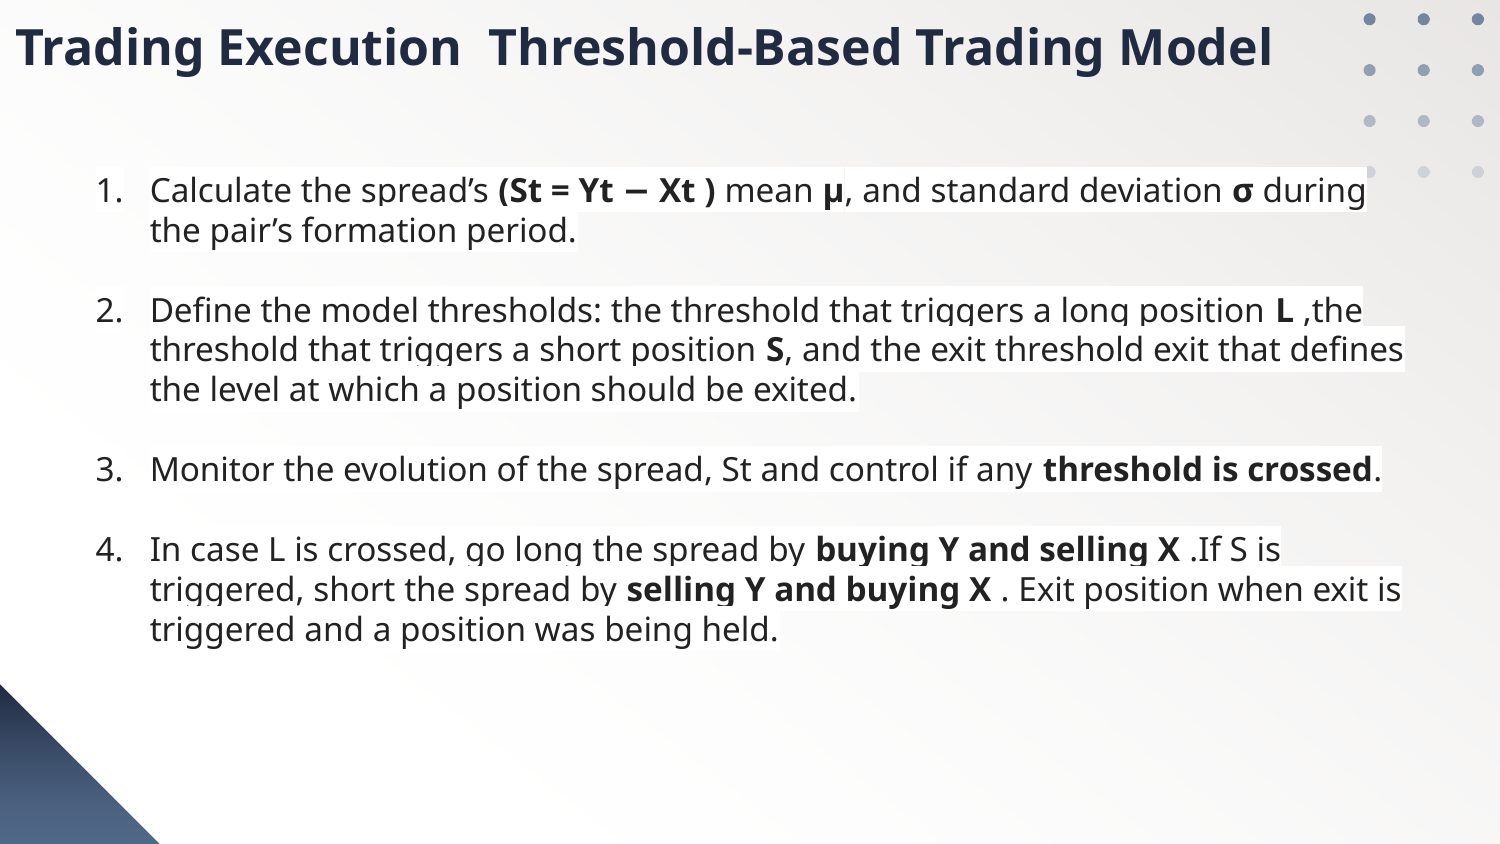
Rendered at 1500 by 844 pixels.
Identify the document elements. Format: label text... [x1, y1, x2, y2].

title Trading Execution Threshold-Based Trading Model [0, 0, 1413, 94]
text_box Calculate the spread’s (St = Yt − Xt ) mean μ, and standard deviation σ during the pair’s formation period. Define the model thresholds: the threshold that triggers a long position L ,the threshold that triggers a short position S, and the exit threshold exit that defines the level at which a position should be exited. Monitor the evolution of the spread, St and control if any threshold is crossed. In case L is crossed, go long the spread by buying Y and selling X .If S is triggered, short the spread by selling Y and buying X . Exit position when exit is triggered and a position was being held. [59, 114, 1429, 753]
picture [0, 0, 1500, 844]
